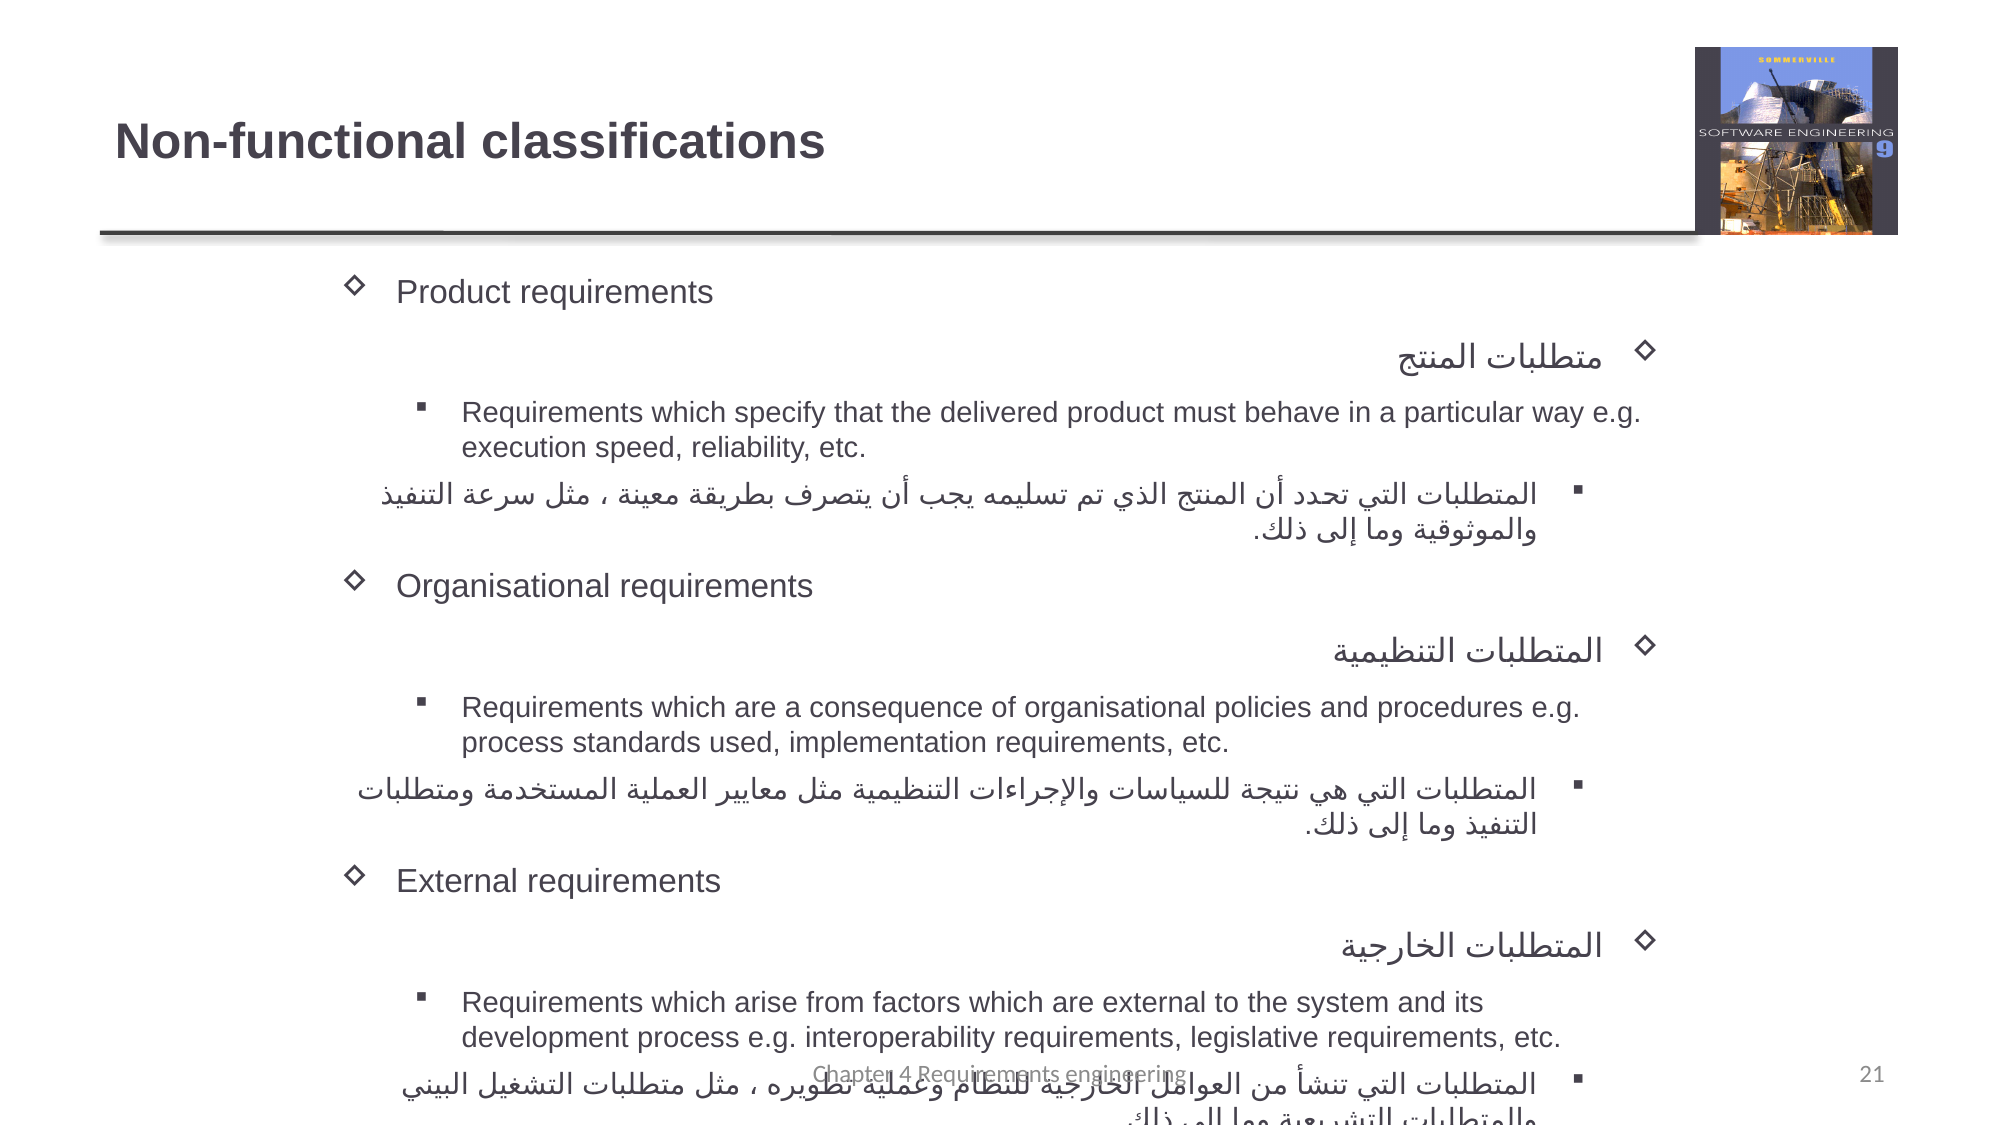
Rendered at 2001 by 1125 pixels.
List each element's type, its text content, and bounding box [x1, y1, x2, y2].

title Non-functional classifications [99, 44, 1696, 233]
footer Chapter 4 Requirements engineering [683, 1042, 1317, 1103]
slide_number 21 [1433, 1042, 1900, 1103]
list Product requirements متطلبات المنتج Requirements which specify that the delivered product must behave in a particular way e.g. execution speed, reliability, etc. المتطلبات التي تحدد أن المنتج الذي تم تسليمه يجب أن يتصرف بطريقة معينة ، مثل سرعة التنفيذ والموثوقية وما إلى ذلك. Organisational requirements المتطلبات التنظيمية Requirements which are a consequence of organisational policies and procedures e.g. process standards used, implementation requirements, etc. المتطلبات التي هي نتيجة للسياسات والإجراءات التنظيمية مثل معايير العملية المستخدمة ومتطلبات التنفيذ وما إلى ذلك. External requirements المتطلبات الخارجية Requirements which arise from factors which are external to the system and its development process e.g. interoperability requirements, legislative requirements, etc. المتطلبات التي تنشأ من العوامل الخارجية للنظام وعملية تطويره ، مثل متطلبات التشغيل البيني والمتطلبات التشريعية وما إلى ذلك. [324, 262, 1675, 1080]
picture [1696, 47, 1898, 235]
